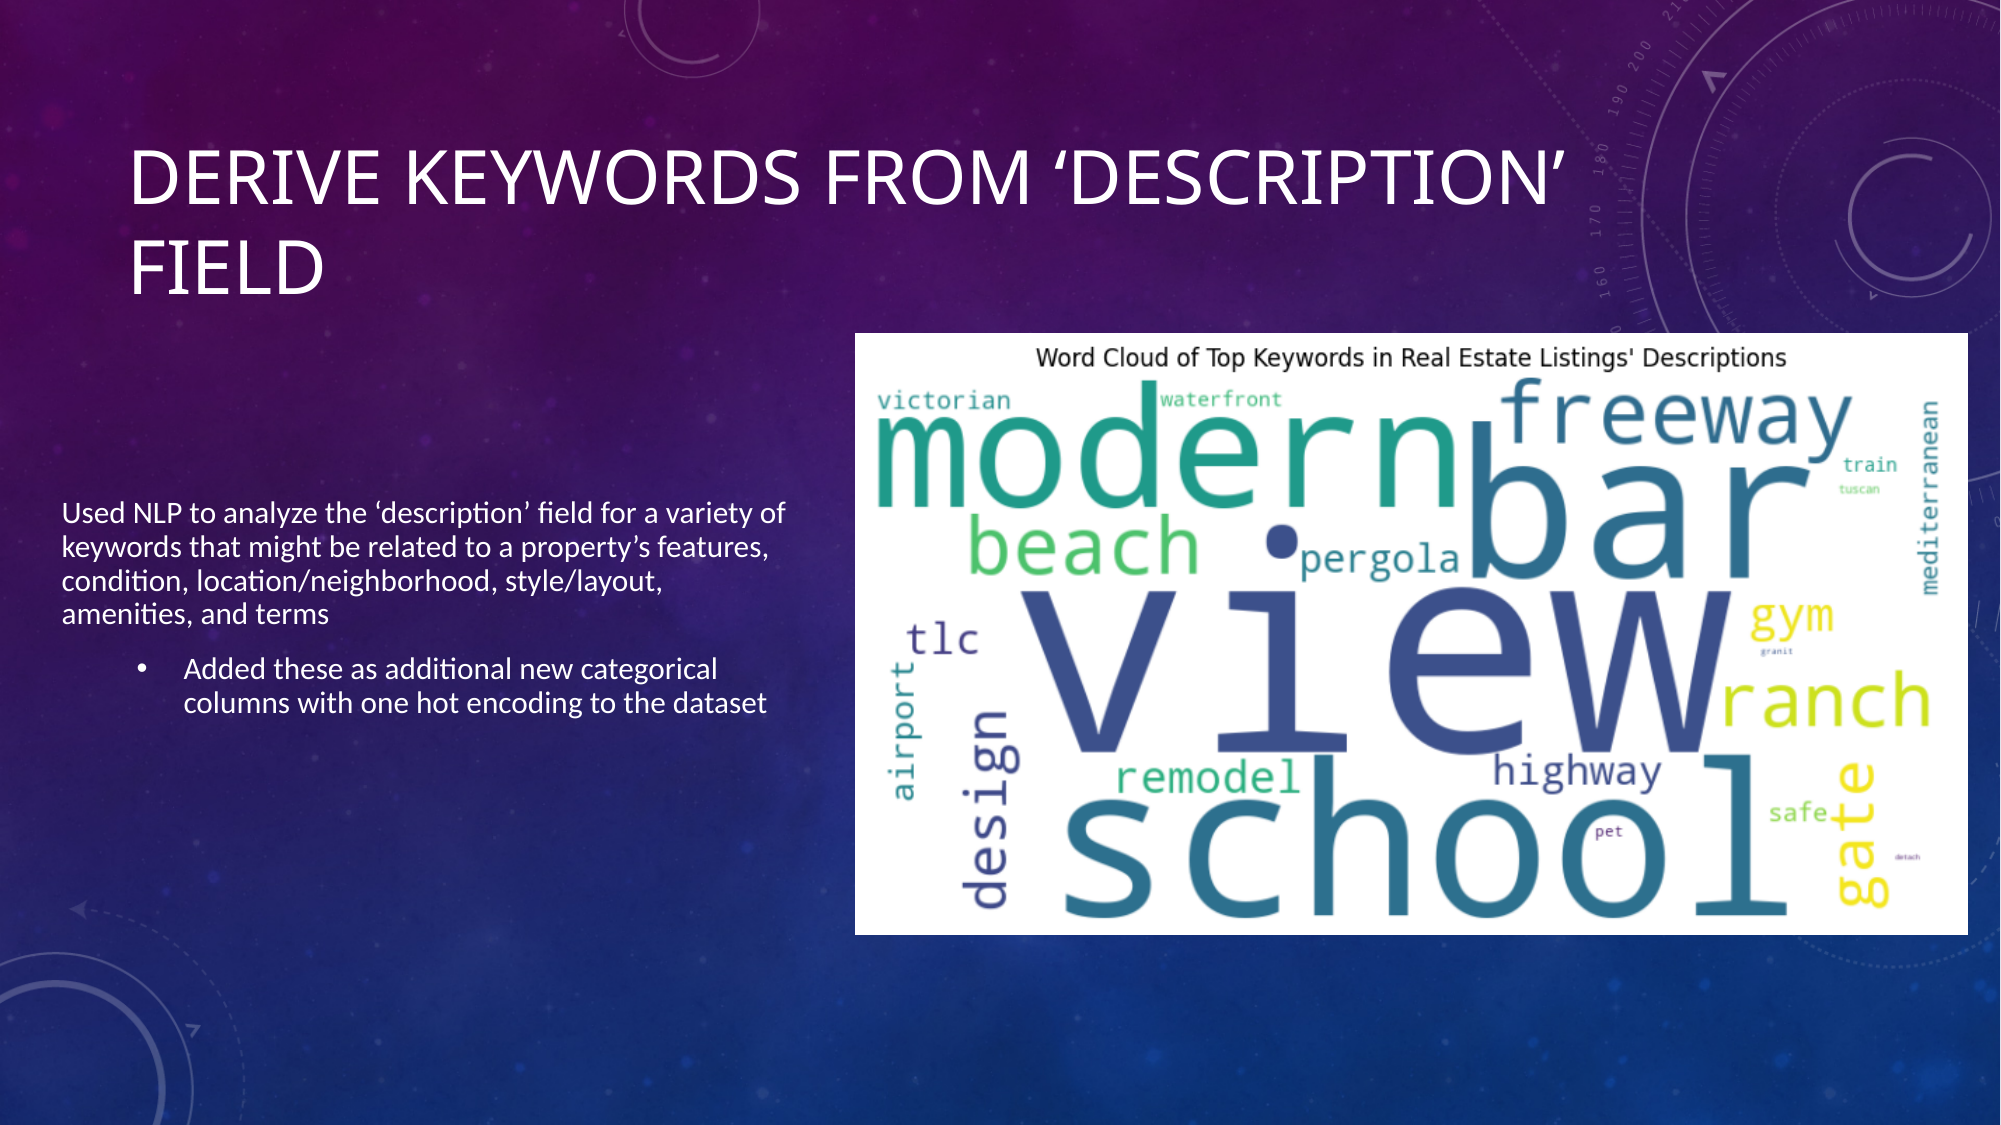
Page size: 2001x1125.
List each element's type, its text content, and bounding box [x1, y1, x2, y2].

text_box Used NLP to analyze the ‘description’ field for a variety of keywords that might be related to a property’s features, condition, location/neighborhood, style/layout, amenities, and terms Added these as additional new categorical columns with one hot encoding to the dataset [46, 282, 812, 935]
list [854, 333, 1969, 935]
picture [0, 0, 2001, 1125]
title Derive keywords from ‘description’ field [112, 99, 1775, 339]
